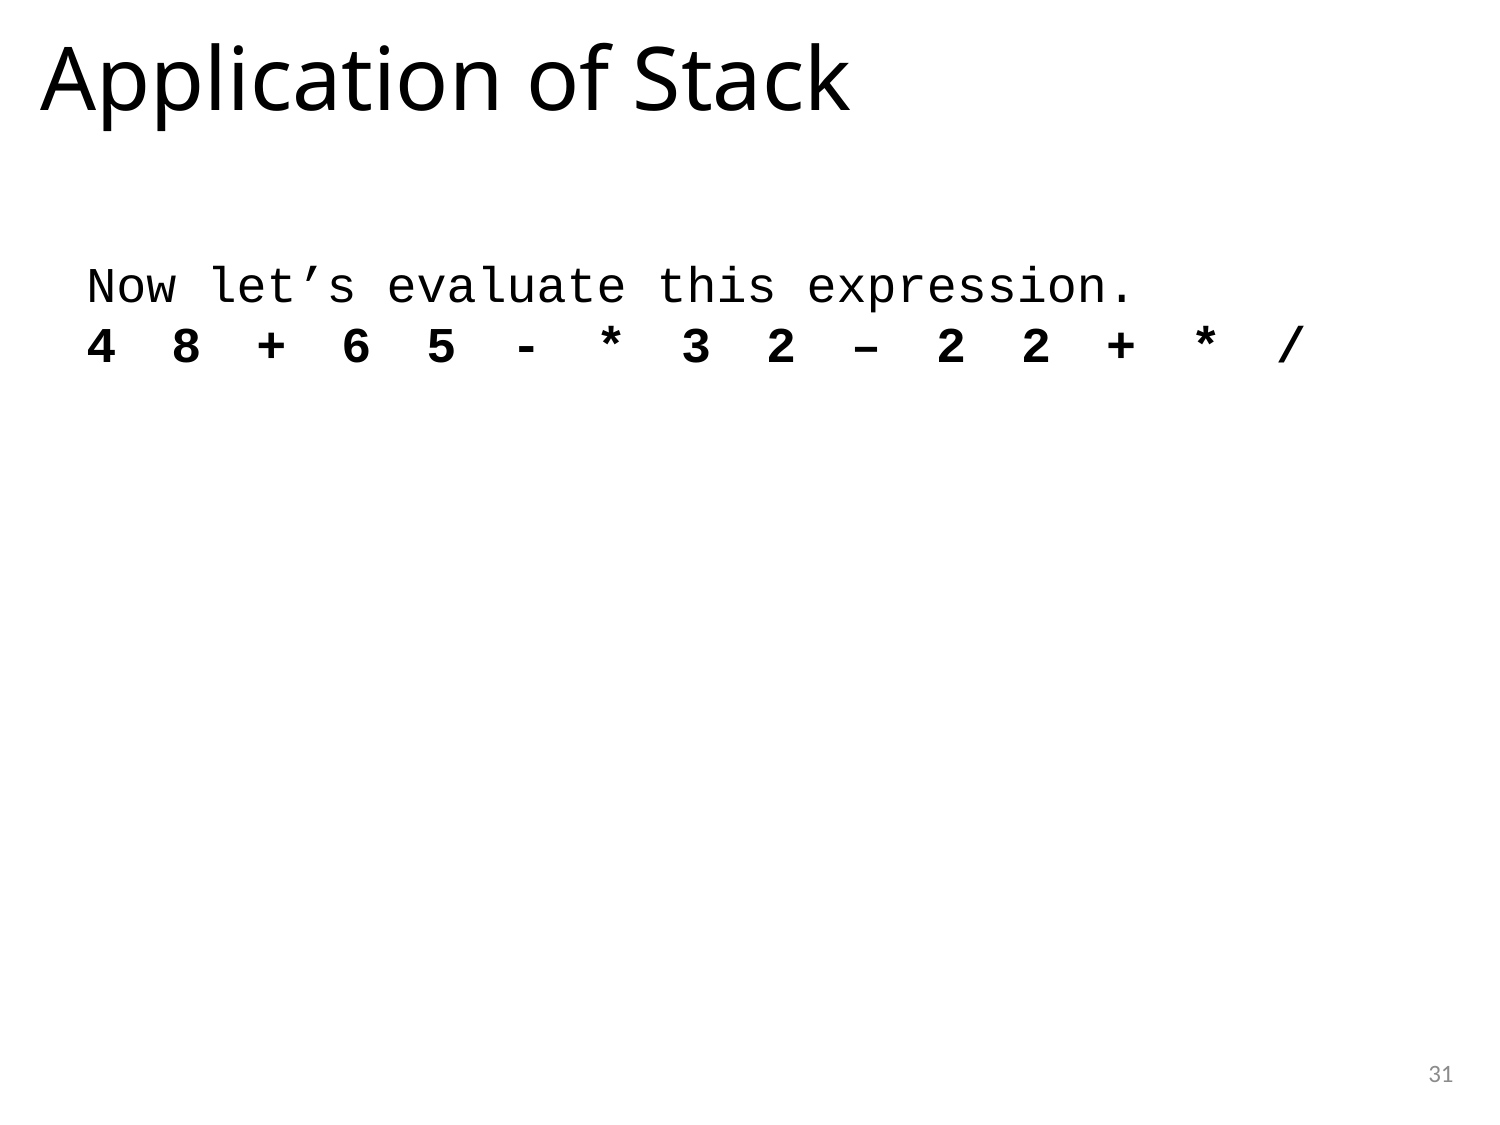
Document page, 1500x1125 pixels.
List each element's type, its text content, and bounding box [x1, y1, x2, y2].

list Now let’s evaluate this expression. 4 8 + 6 5 - * 3 2 – 2 2 + * / [71, 251, 1437, 992]
title Application of Stack [25, 26, 1469, 138]
slide_number 31 [1131, 1042, 1469, 1103]
